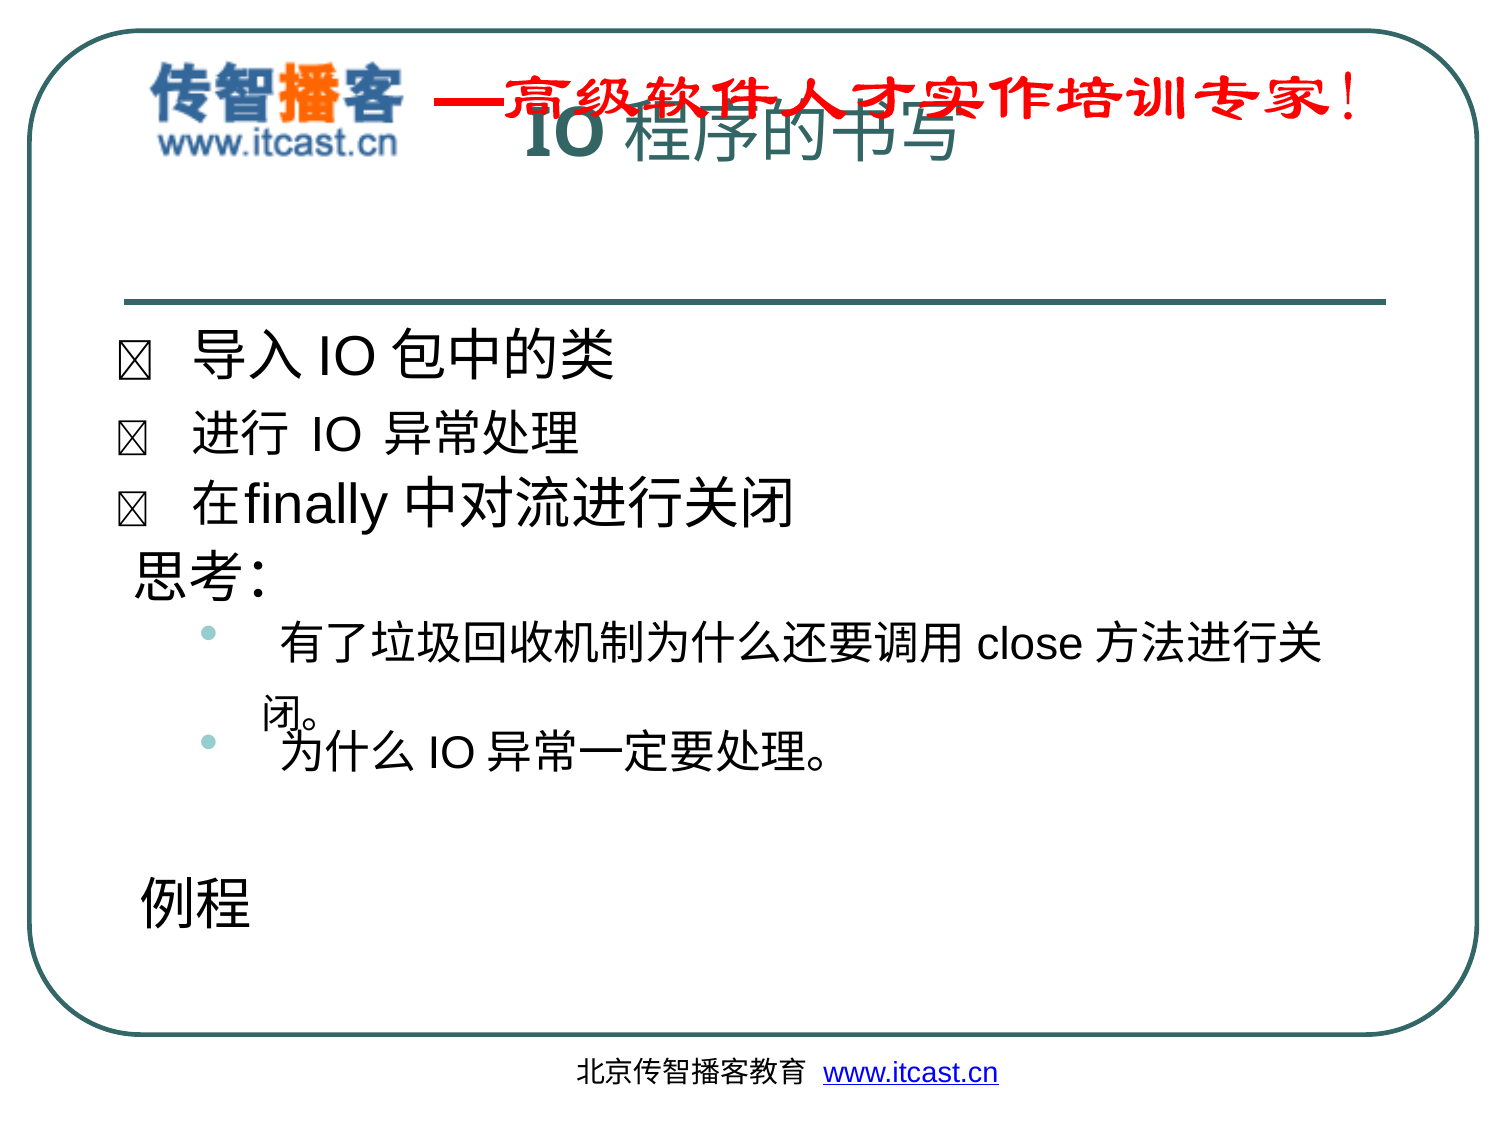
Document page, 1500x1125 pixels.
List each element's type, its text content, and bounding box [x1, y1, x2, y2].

text_box [851, 75, 917, 120]
text_box [1194, 74, 1261, 121]
text_box 闭。 [261, 667, 1423, 751]
text_box [1344, 70, 1352, 105]
text_box [573, 77, 641, 118]
text_box [1164, 79, 1173, 117]
text_box • 为什么IO异常一定要处理。 [174, 700, 853, 783]
text_box [642, 75, 711, 120]
text_box finally中对流进行关闭 思考： [132, 467, 796, 609]
text_box • 有了垃圾回收机制为什么还要调用close方法进行关 [174, 590, 1324, 673]
text_box IO程序的书写 [525, 24, 968, 170]
text_box [1175, 75, 1186, 120]
text_box [1263, 75, 1331, 120]
text_box [503, 74, 573, 120]
text_box [711, 76, 778, 121]
text_box [1125, 76, 1162, 117]
text_box [918, 74, 986, 120]
text_box 北京传智播客教育www.itcast.cn [576, 1053, 999, 1088]
text_box 例程 [139, 867, 252, 936]
text_box [988, 75, 1055, 121]
text_box [1055, 75, 1124, 119]
text_box [433, 97, 504, 106]
text_box 导入IO包中的类 进行IO异常处理 在 [115, 319, 616, 532]
text_box [780, 77, 848, 121]
text_box [1343, 111, 1353, 121]
text_box [28, 29, 1478, 1036]
picture [147, 54, 408, 159]
